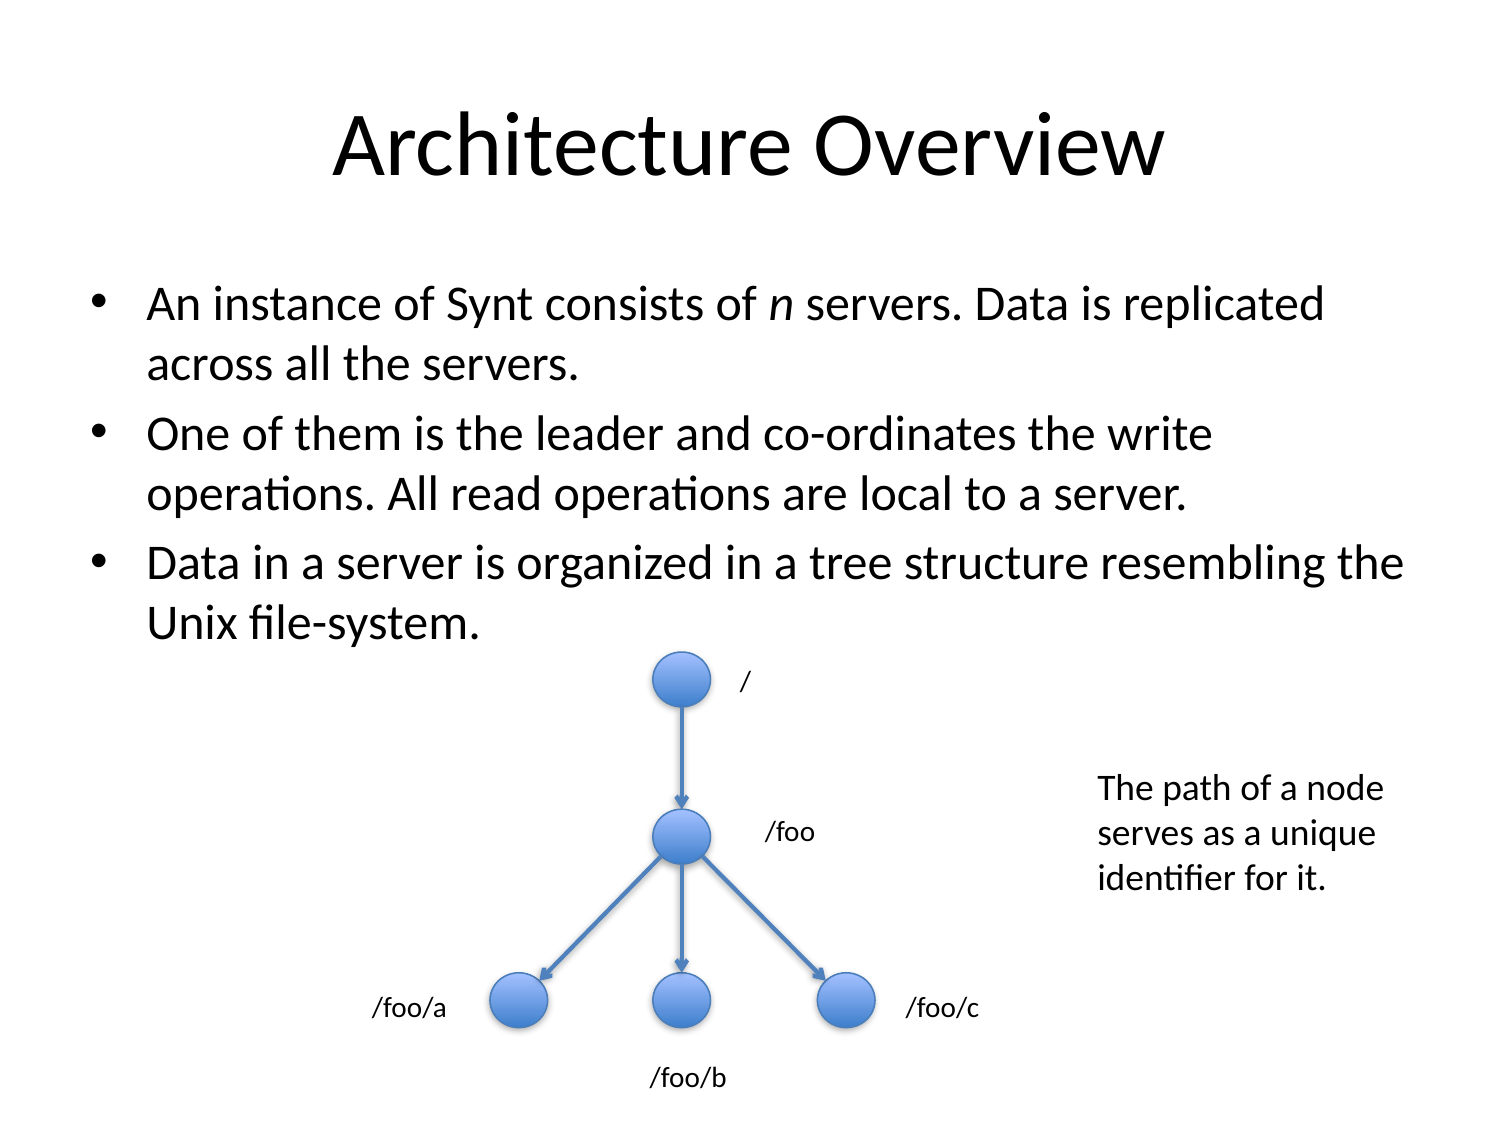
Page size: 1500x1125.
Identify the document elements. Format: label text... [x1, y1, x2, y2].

list An instance of Synt consists of n servers. Data is replicated across all the servers. One of them is the leader and co-ordinates the write operations. All read operations are local to a server. Data in a server is organized in a tree structure resembling the Unix file-system. [75, 262, 1425, 1005]
text_box [816, 971, 876, 1029]
text_box [489, 971, 549, 1029]
text_box [652, 808, 712, 865]
text_box [652, 651, 712, 708]
text_box The path of a node serves as a unique identifier for it. [1082, 755, 1444, 905]
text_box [701, 855, 827, 982]
text_box / [725, 654, 782, 705]
text_box /foo/b [634, 1051, 751, 1101]
text_box /foo [750, 804, 952, 855]
title Architecture Overview [75, 45, 1425, 233]
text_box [538, 855, 662, 982]
text_box /foo/c [890, 980, 1013, 1031]
text_box /foo/a [357, 981, 467, 1031]
text_box [652, 972, 712, 1029]
